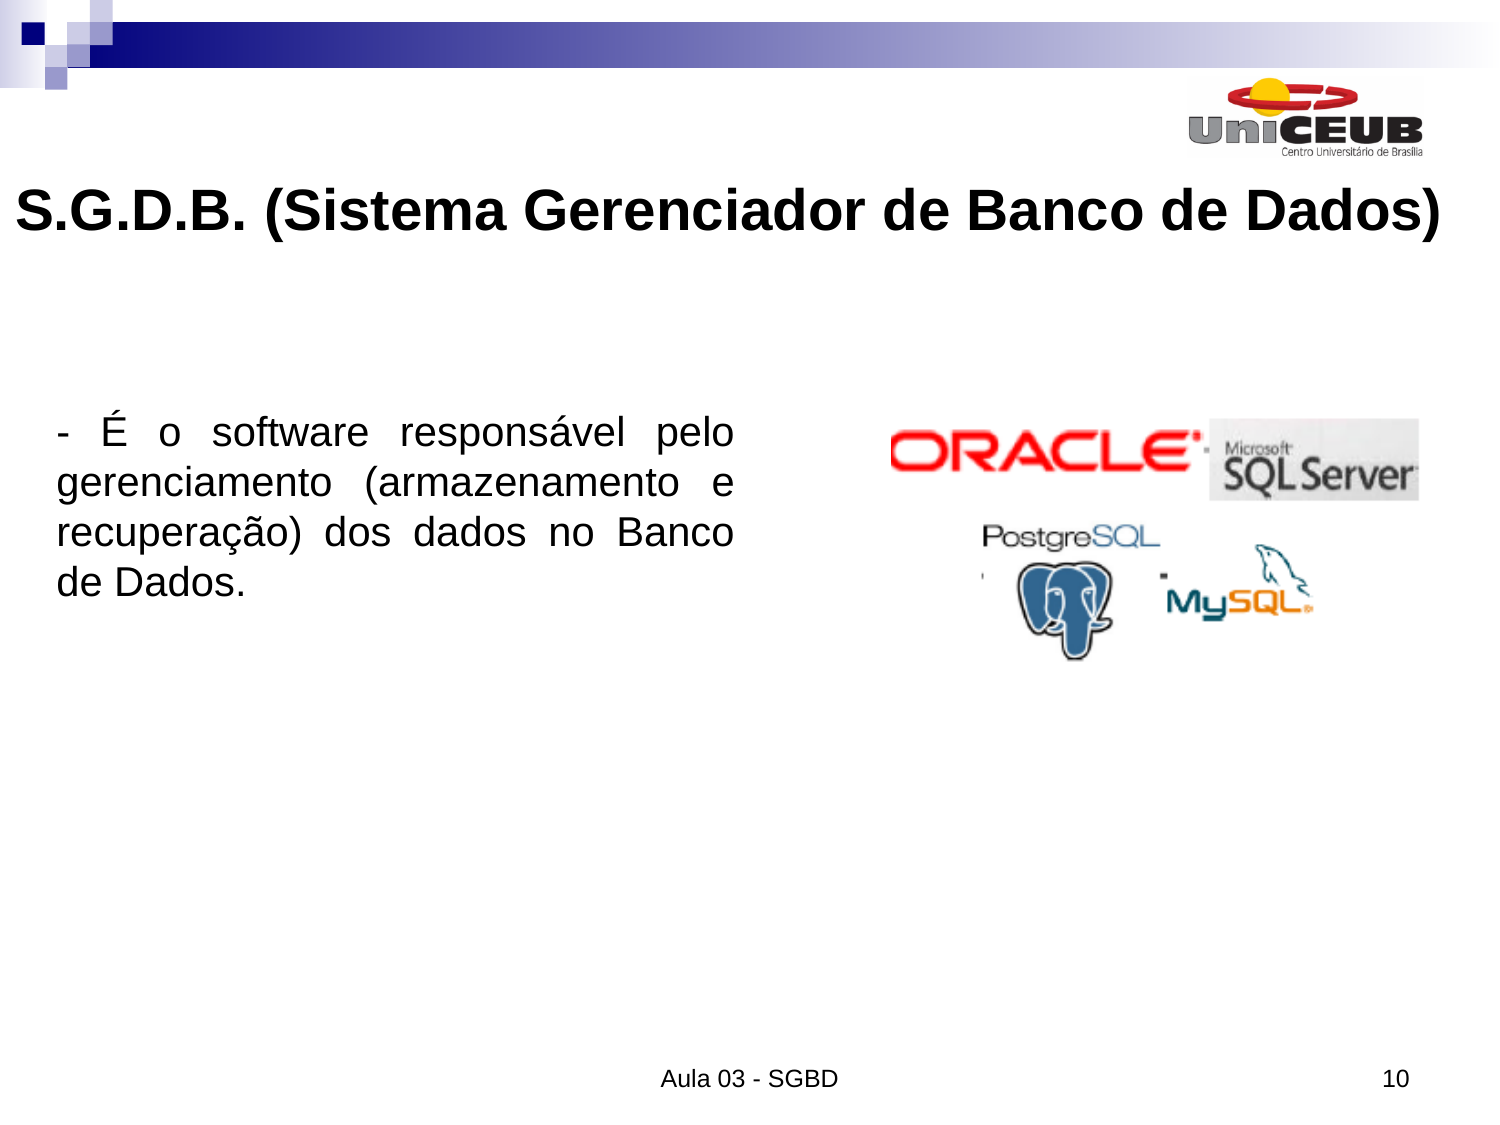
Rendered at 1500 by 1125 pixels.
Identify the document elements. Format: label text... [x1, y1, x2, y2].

picture [1186, 76, 1424, 158]
text_box 10 [1074, 1024, 1425, 1100]
title S.G.D.B. (Sistema Gerenciador de Banco de Dados) [0, 175, 1500, 238]
text_box Aula 03 - SGBD [512, 1024, 988, 1100]
picture [891, 408, 1432, 669]
text_box - É o software responsável pelo gerenciamento (armazenamento e recuperação) dos dados no Banco de Dados. [41, 397, 750, 553]
